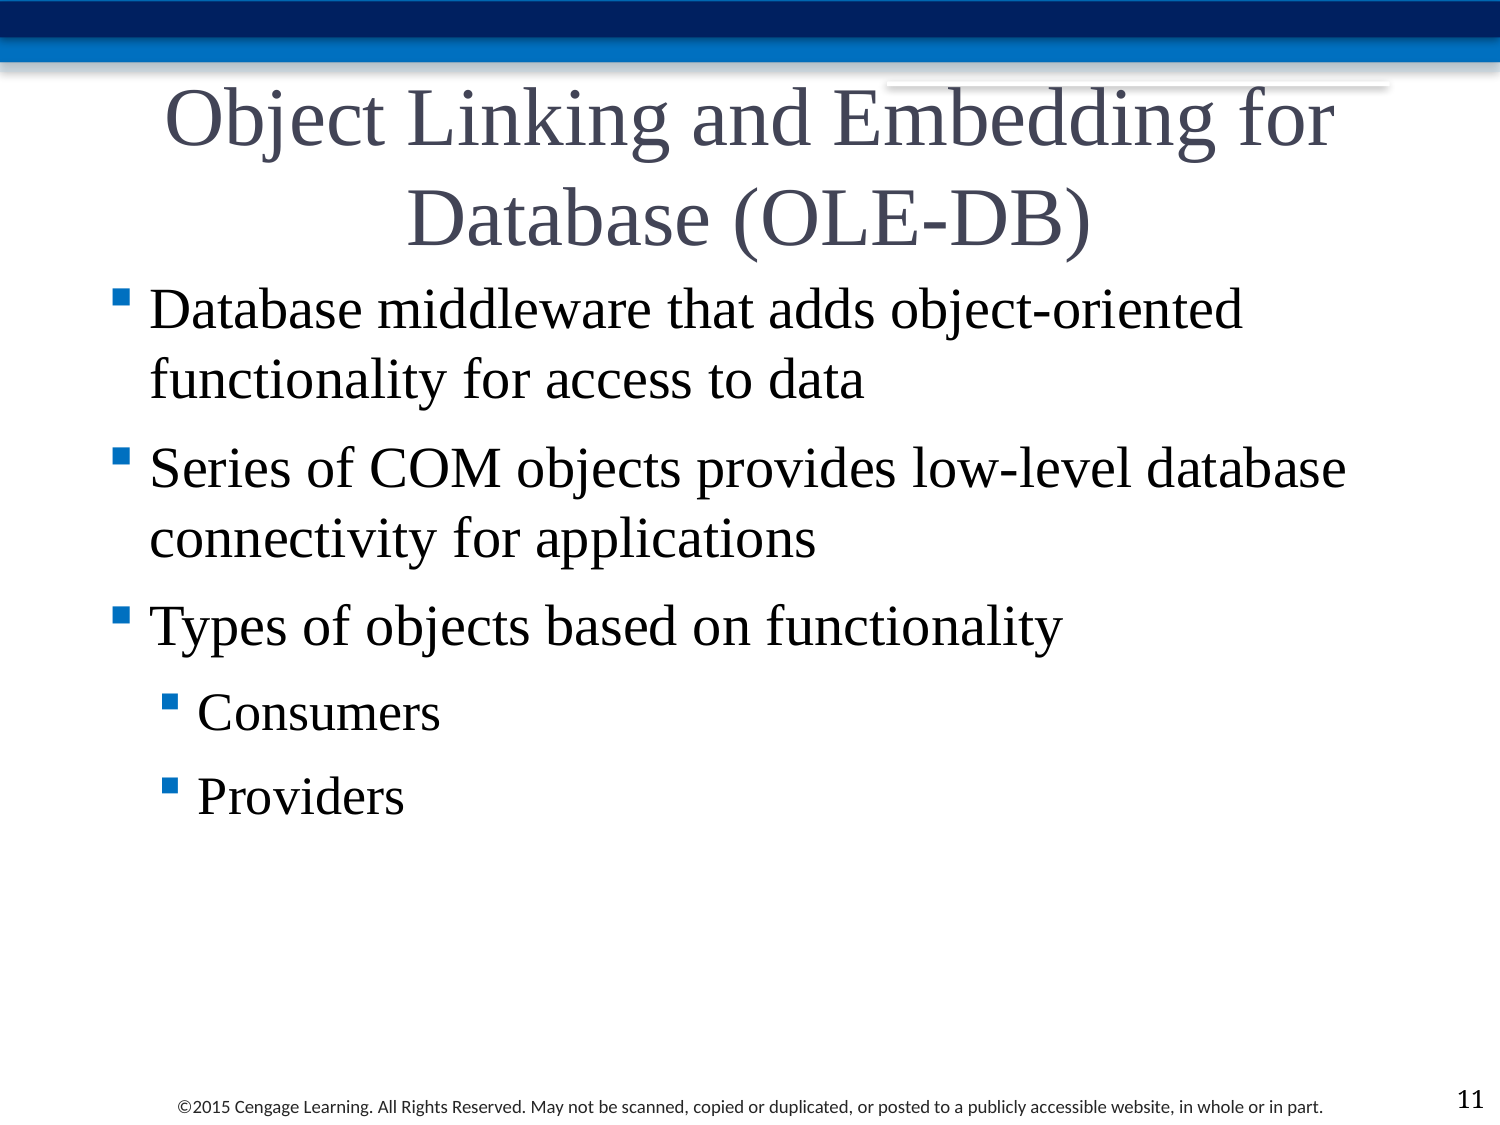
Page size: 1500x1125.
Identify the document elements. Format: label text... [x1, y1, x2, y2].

slide_number 11 [1425, 1074, 1500, 1125]
list Database middleware that adds object-oriented functionality for access to data Series of COM objects provides low-level database connectivity for applications Types of objects based on functionality Consumers Providers [75, 262, 1425, 1066]
title Object Linking and Embedding for Database (OLE-DB) [75, 75, 1425, 250]
